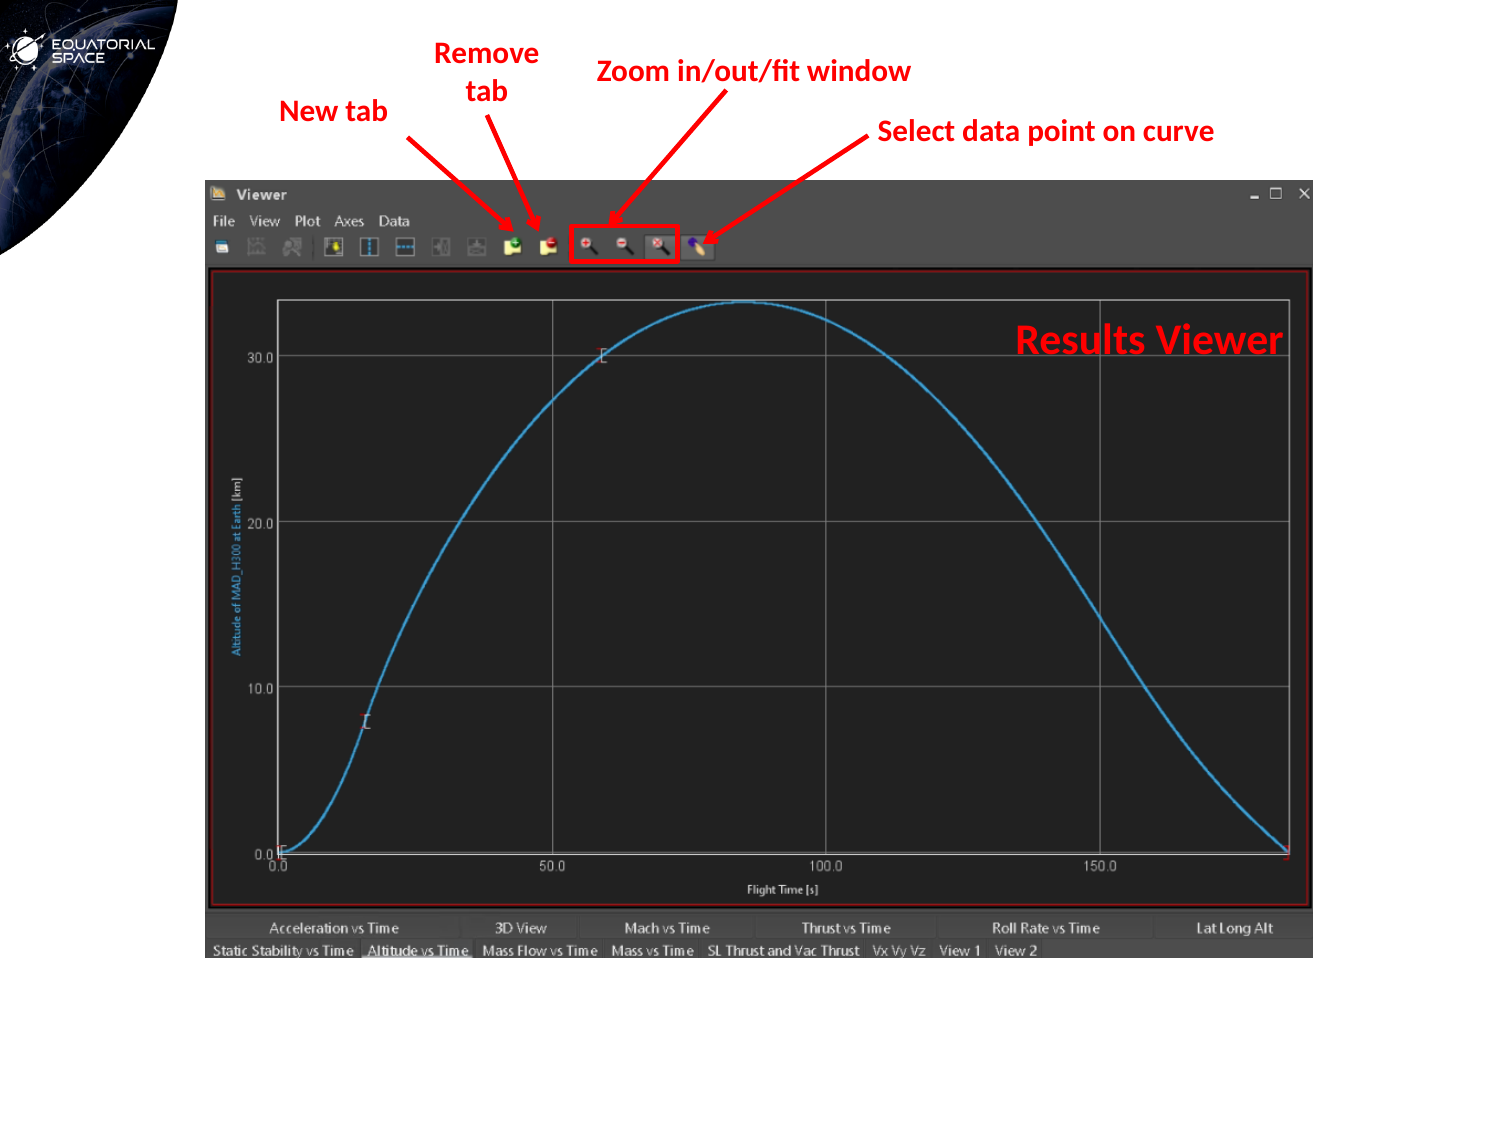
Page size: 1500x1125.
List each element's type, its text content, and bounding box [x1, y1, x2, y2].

text_box New tab [257, 82, 410, 135]
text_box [607, 89, 727, 227]
text_box Remove tab [410, 25, 564, 115]
picture [205, 180, 1314, 958]
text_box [407, 136, 481, 232]
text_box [702, 135, 869, 245]
text_box Select data point on curve [830, 102, 1262, 155]
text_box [486, 116, 539, 232]
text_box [0, 0, 178, 256]
text_box Zoom in/out/fit window [538, 42, 970, 95]
